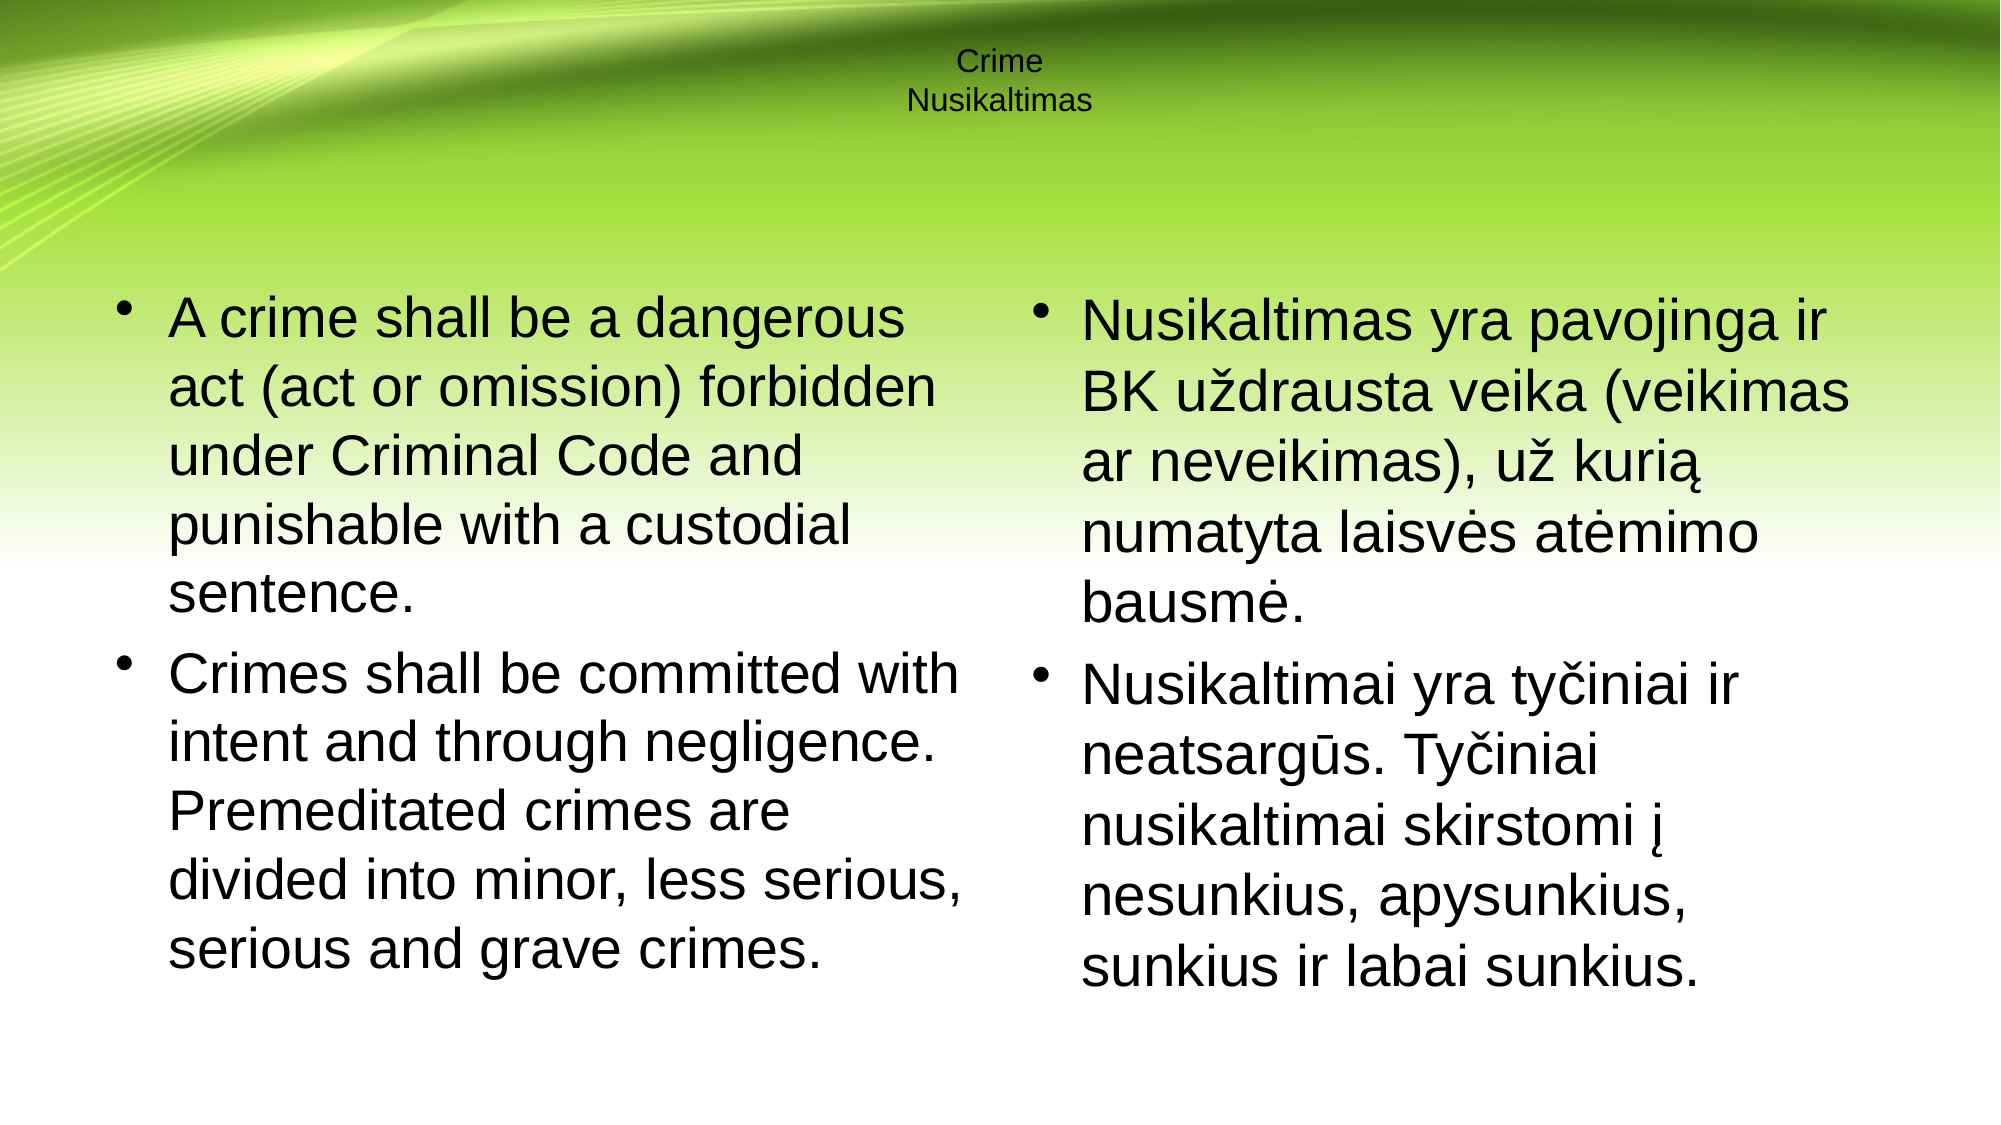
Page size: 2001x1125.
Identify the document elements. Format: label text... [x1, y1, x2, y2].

list A crime shall be a dangerous act (act or omission) forbidden under Criminal Code and punishable with a custodial sentence. Crimes shall be committed with intent and through negligence. Premeditated crimes are divided into minor, less serious, serious and grave crimes. [99, 192, 984, 1006]
title Crime Nusikaltimas [99, 30, 1901, 127]
list Nusikaltimas yra pavojinga ir BK uždrausta veika (veikimas ar neveikimas), už kurią numatyta laisvės atėmimo bausmė. Nusikaltimai yra tyčiniai ir neatsargūs. Tyčiniai nusikaltimai skirstomi į nesunkius, apysunkius, sunkius ir labai sunkius. [1016, 192, 1901, 1006]
picture [0, 0, 2000, 1125]
